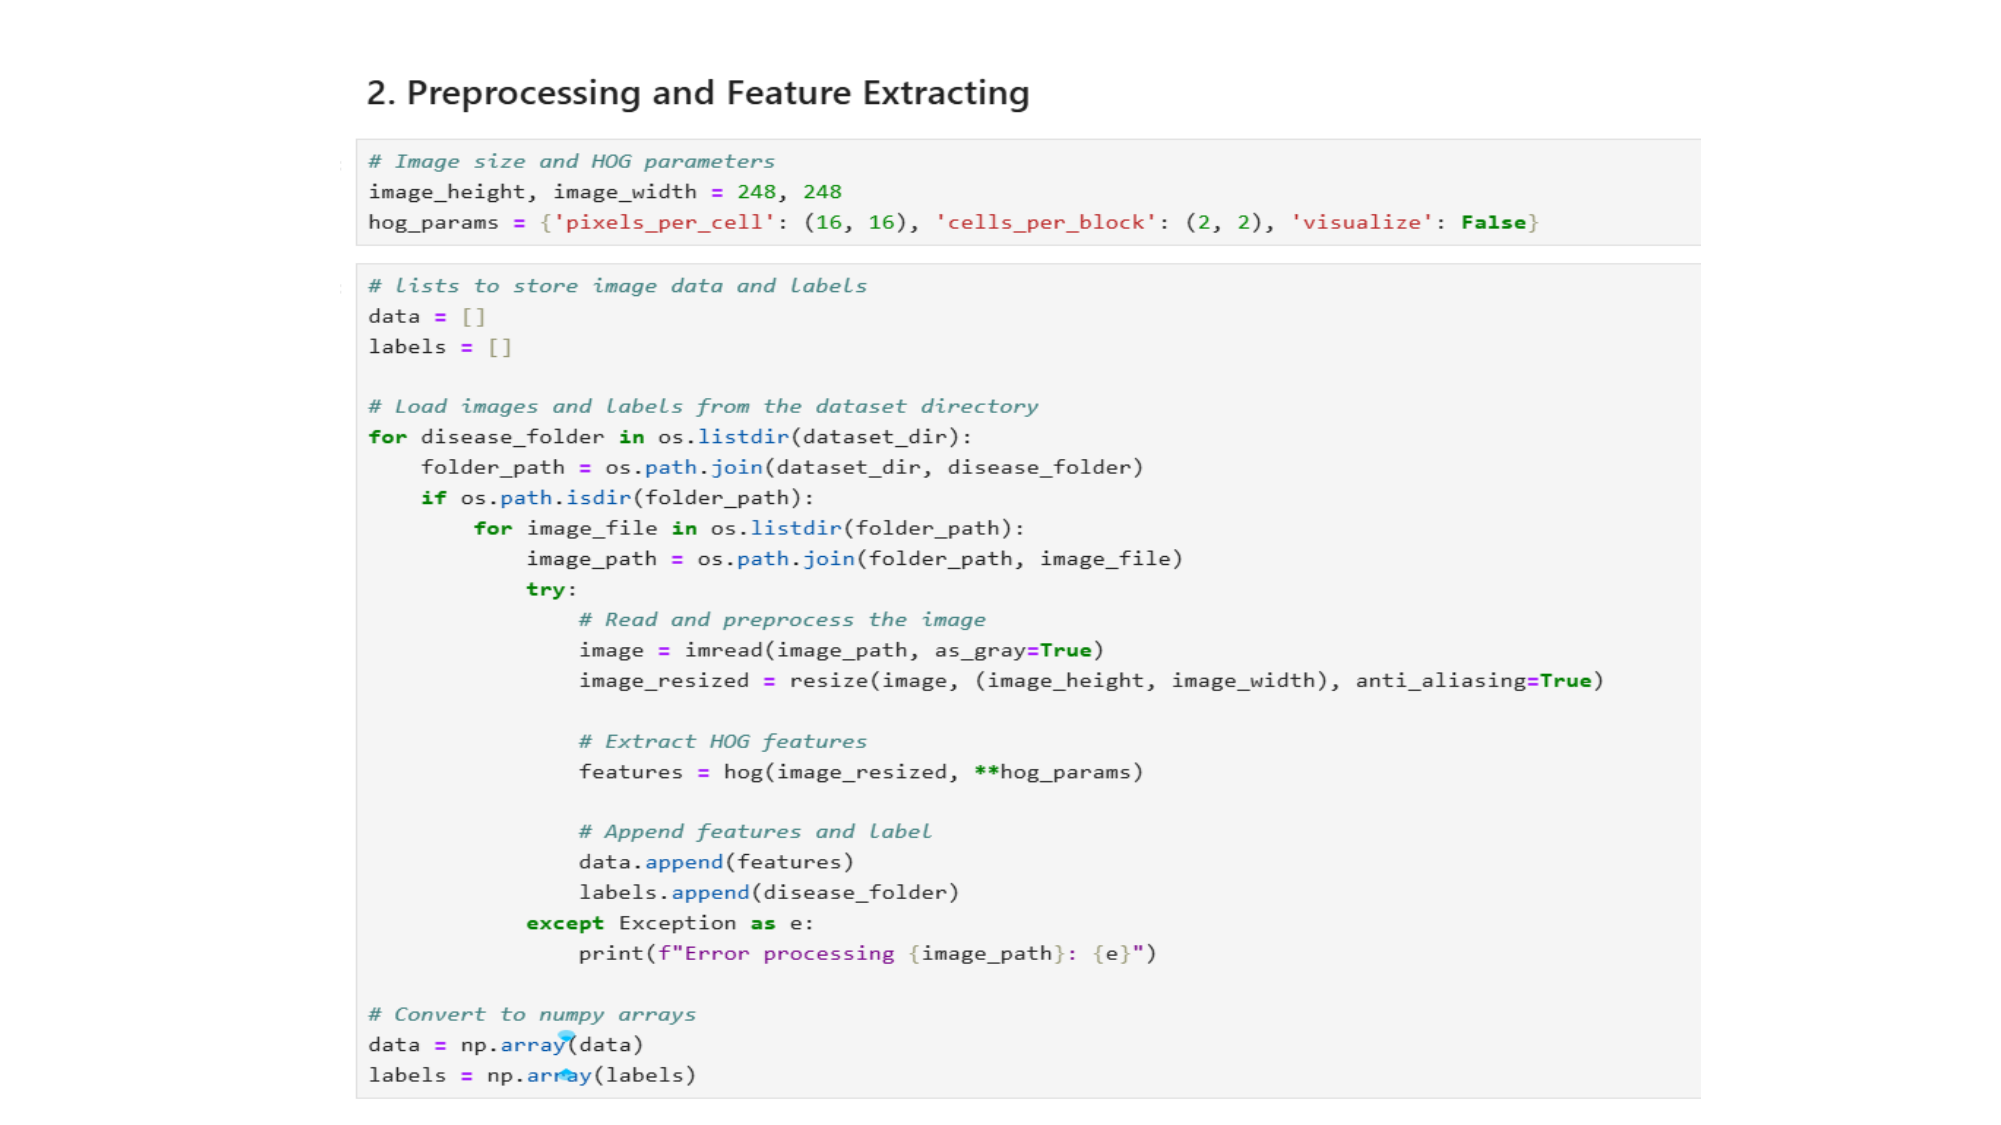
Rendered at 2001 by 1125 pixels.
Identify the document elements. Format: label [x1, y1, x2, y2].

picture [340, 58, 1701, 1103]
